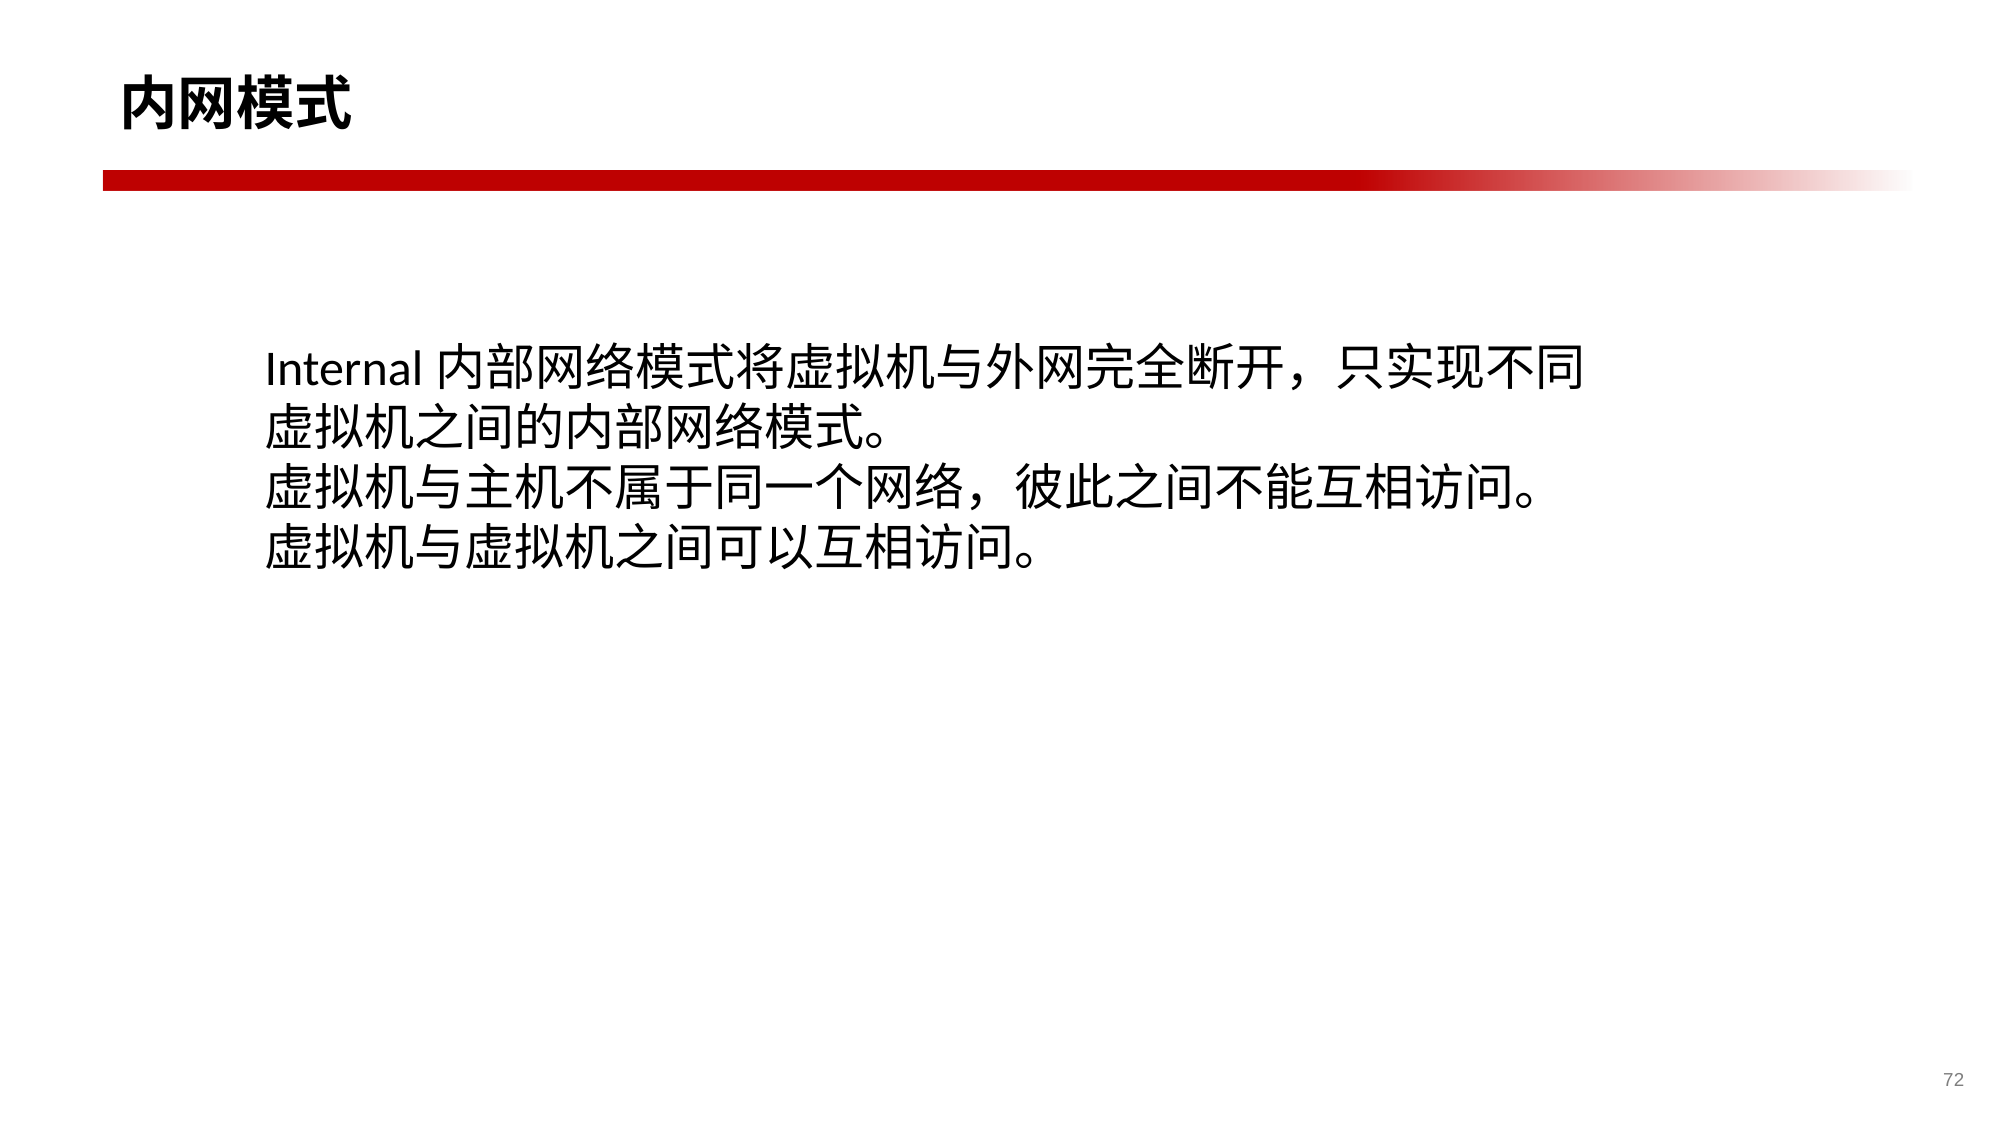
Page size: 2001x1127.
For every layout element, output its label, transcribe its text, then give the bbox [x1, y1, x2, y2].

text_box Internal内部网络模式将虚拟机与外网完全断开，只实现不同虚拟机之间的内部网络模式。 虚拟机与主机不属于同一个网络，彼此之间不能互相访问。虚拟机与虚拟机之间可以互相访问。 [249, 327, 1608, 723]
text_box 内网模式 [102, 58, 1424, 144]
slide_number 72 [1938, 1067, 1969, 1127]
text_box [102, 170, 1913, 191]
